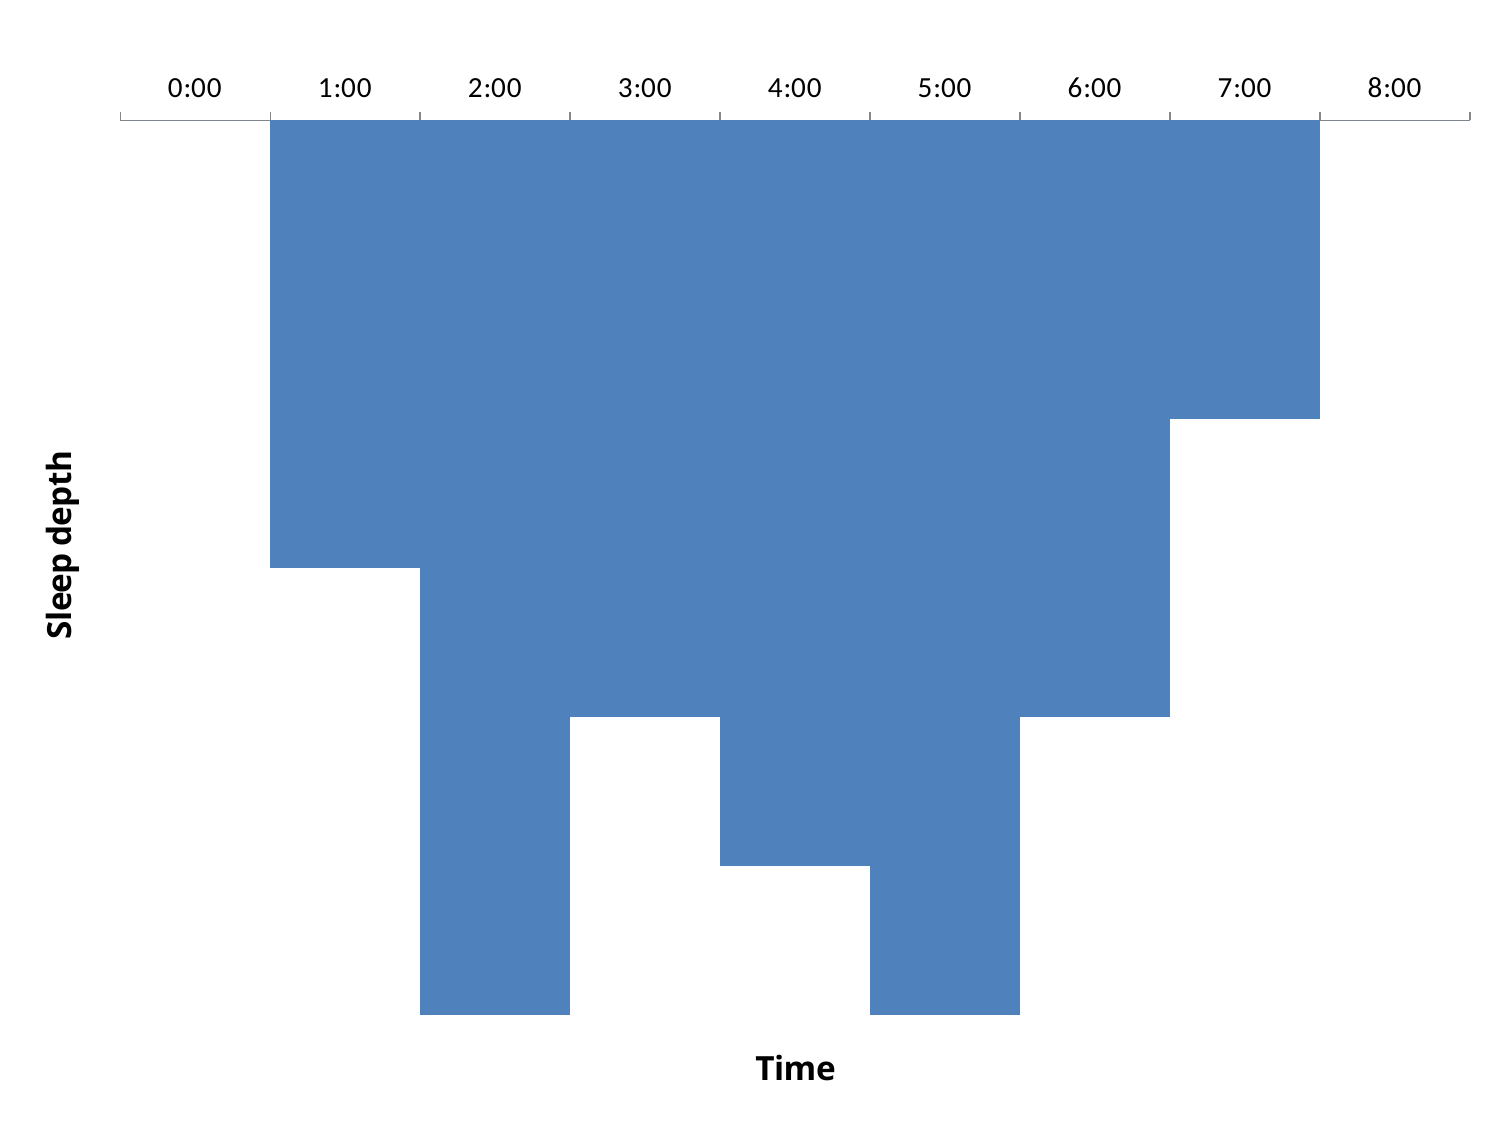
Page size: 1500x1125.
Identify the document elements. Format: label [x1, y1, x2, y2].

chart [0, 54, 1500, 1125]
